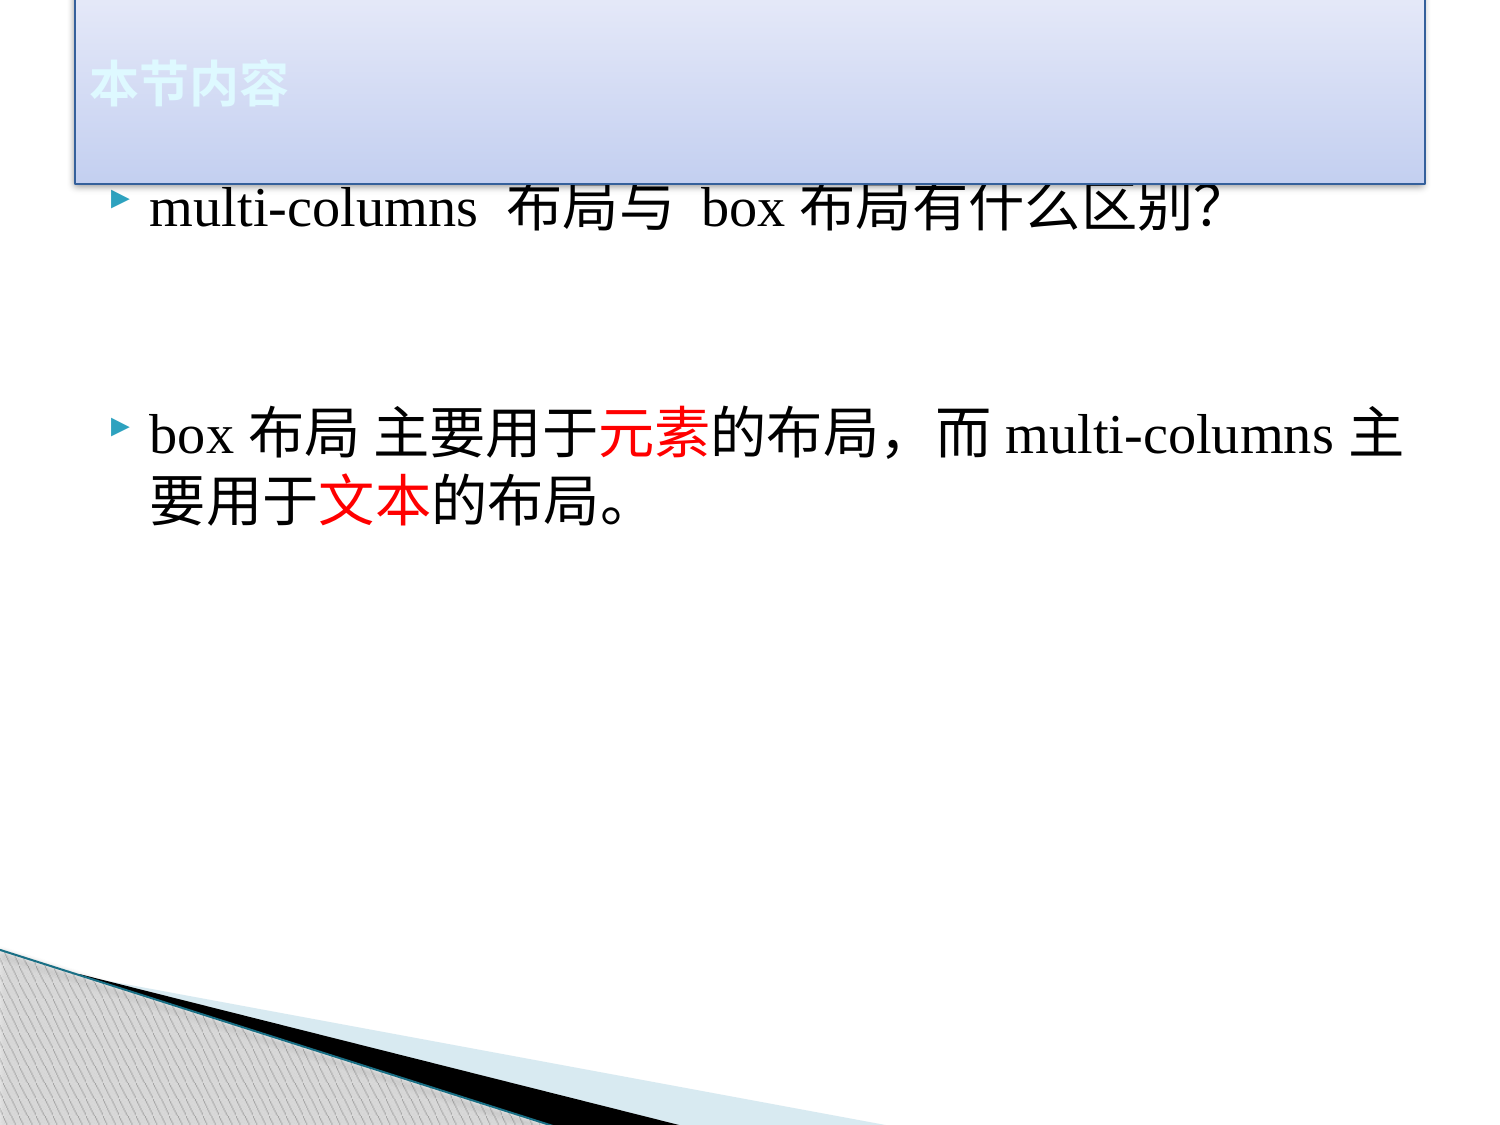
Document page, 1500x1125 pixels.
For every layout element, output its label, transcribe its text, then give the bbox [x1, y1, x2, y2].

title 本节内容 [74, 0, 1426, 185]
list multi-columns 布局与 box布局有什么区别？ box布局 主要用于元素的布局，而multi-columns主要用于文本的布局。 [74, 190, 1426, 986]
